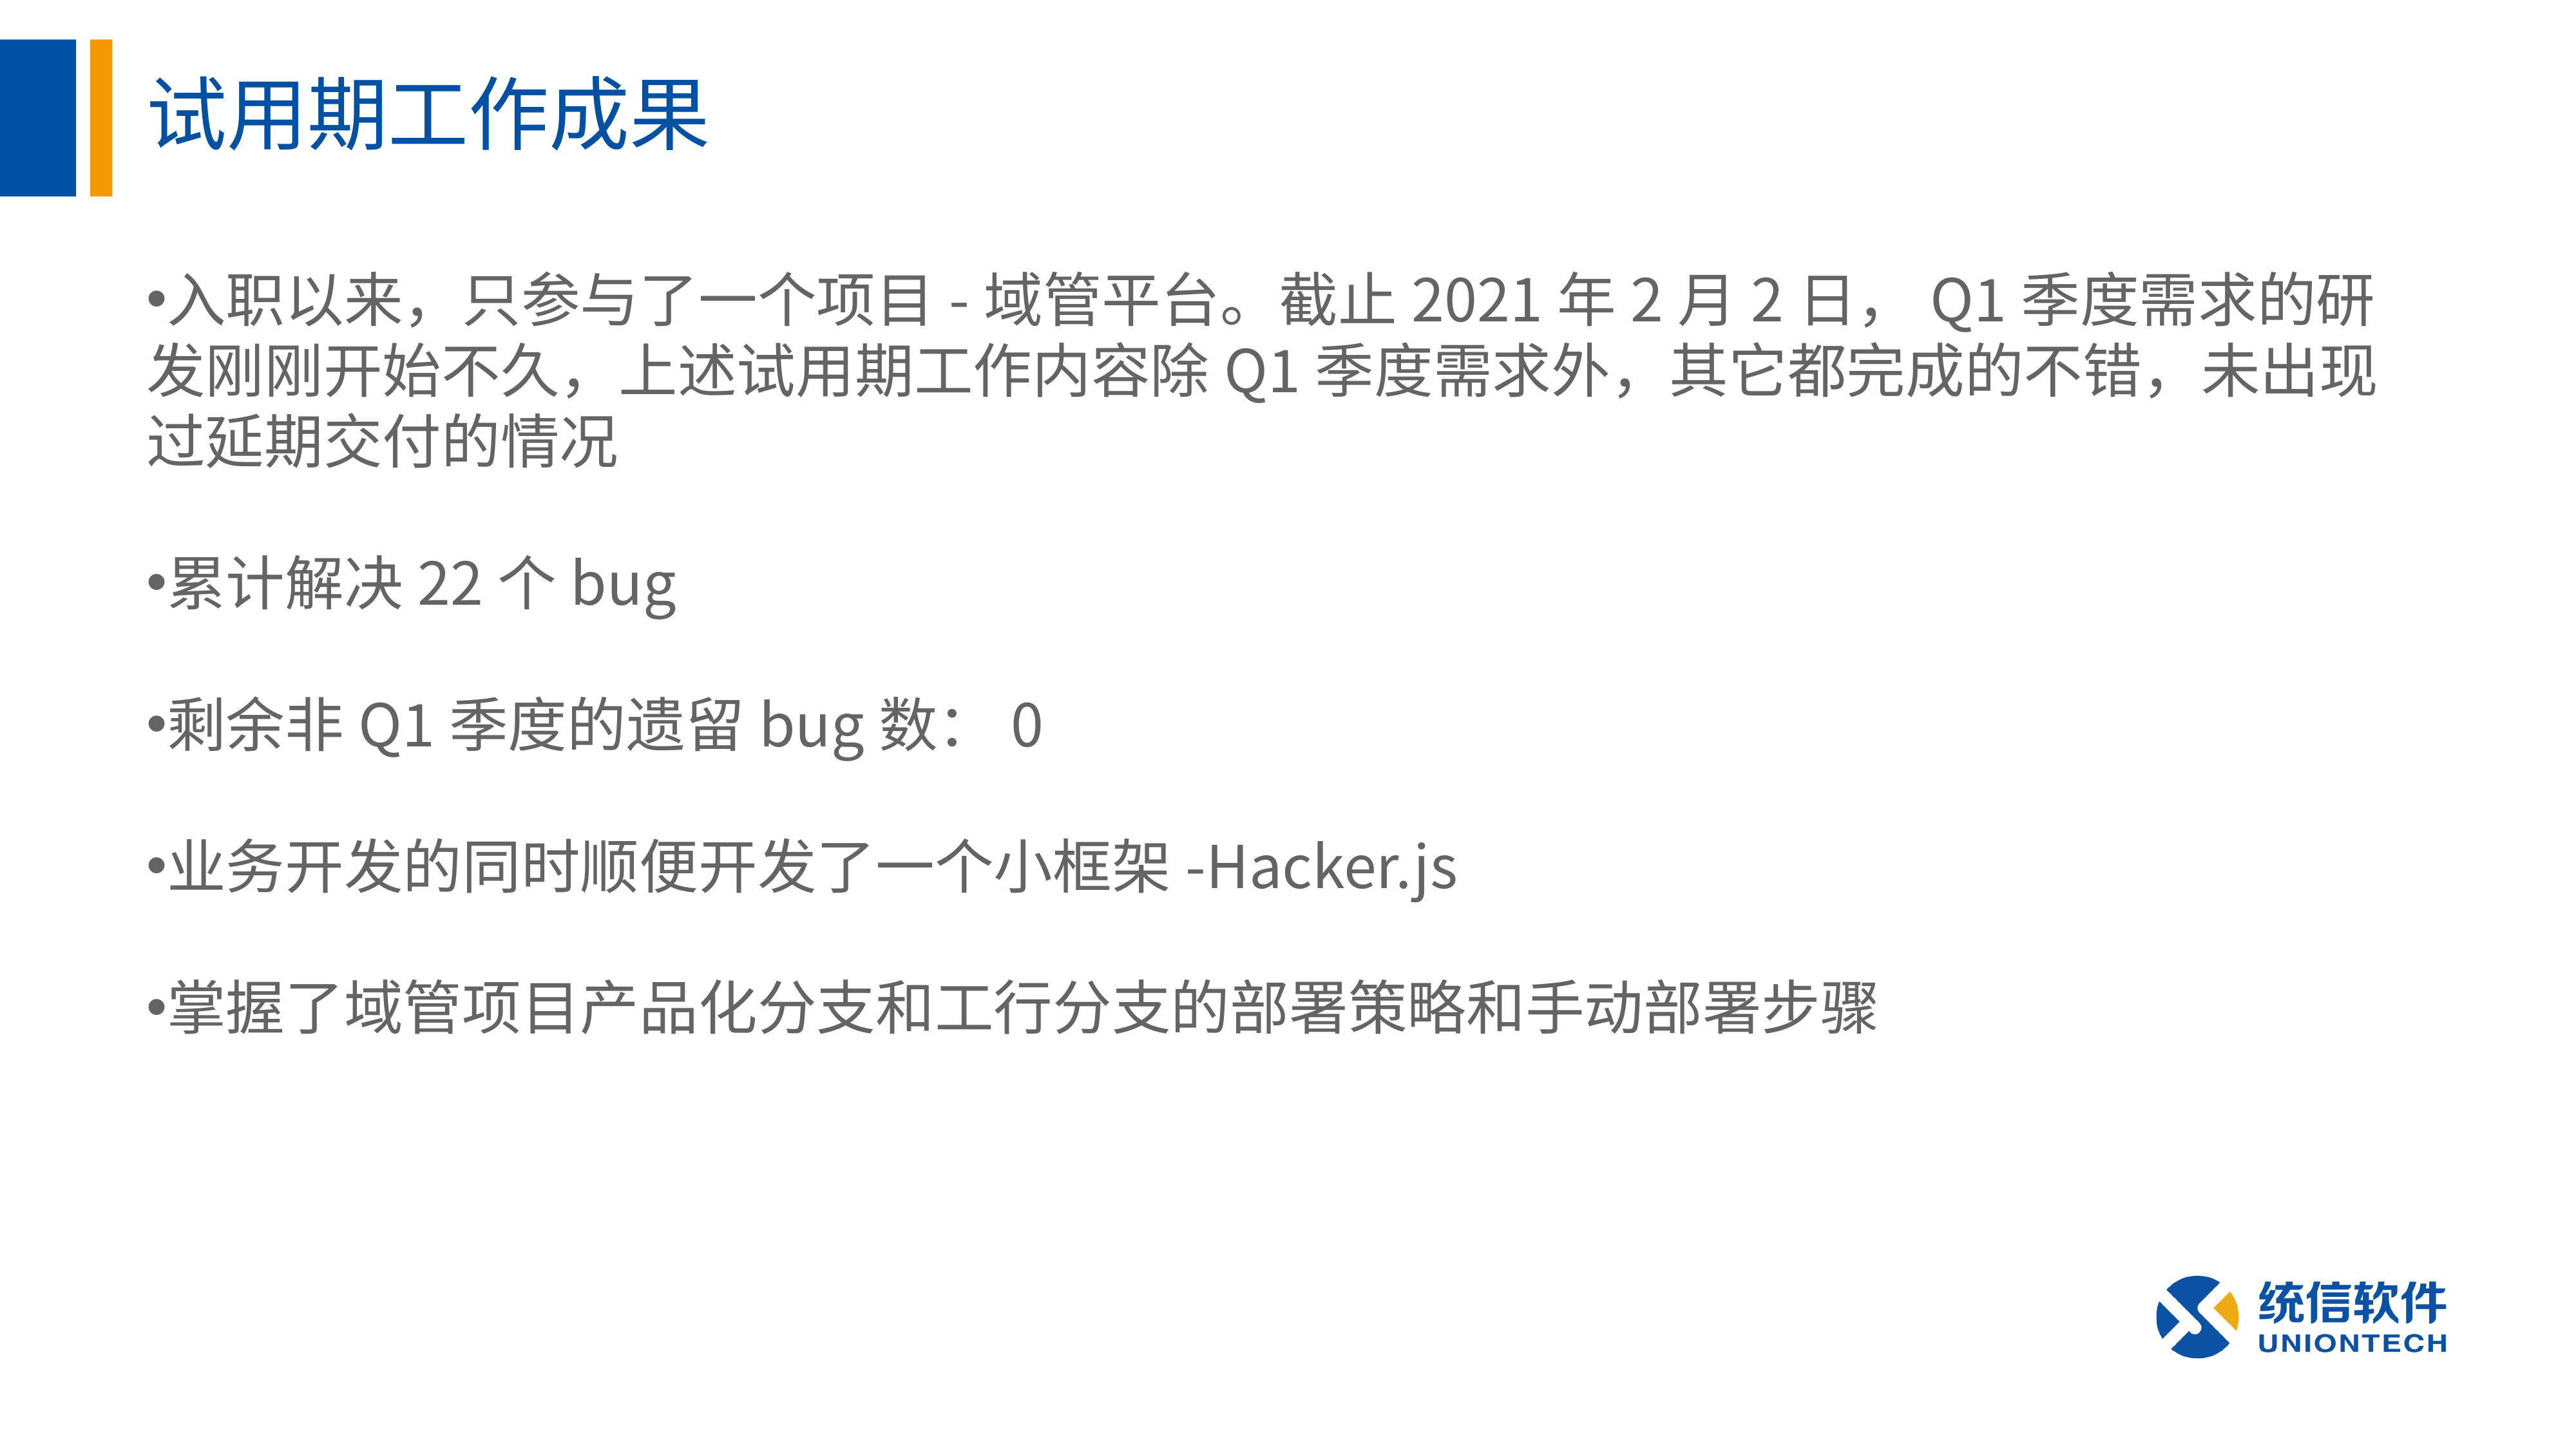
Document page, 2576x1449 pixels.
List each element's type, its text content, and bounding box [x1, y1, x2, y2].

title 试用期工作成果 [137, 39, 2359, 197]
list 入职以来，只参与了一个项目-域管平台。截止2021年2月2日，Q1季度需求的研发刚刚开始不久，上述试用期工作内容除Q1季度需求外，其它都完成的不错，未出现过延期交付的情况 累计解决22个bug 剩余非Q1季度的遗留bug数：0 业务开发的同时顺便开发了一个小框架-Hacker.js 掌握了域管项目产品化分支和工行分支的部署策略和手动部署步骤 [137, 258, 2399, 1225]
picture [2143, 1271, 2459, 1362]
